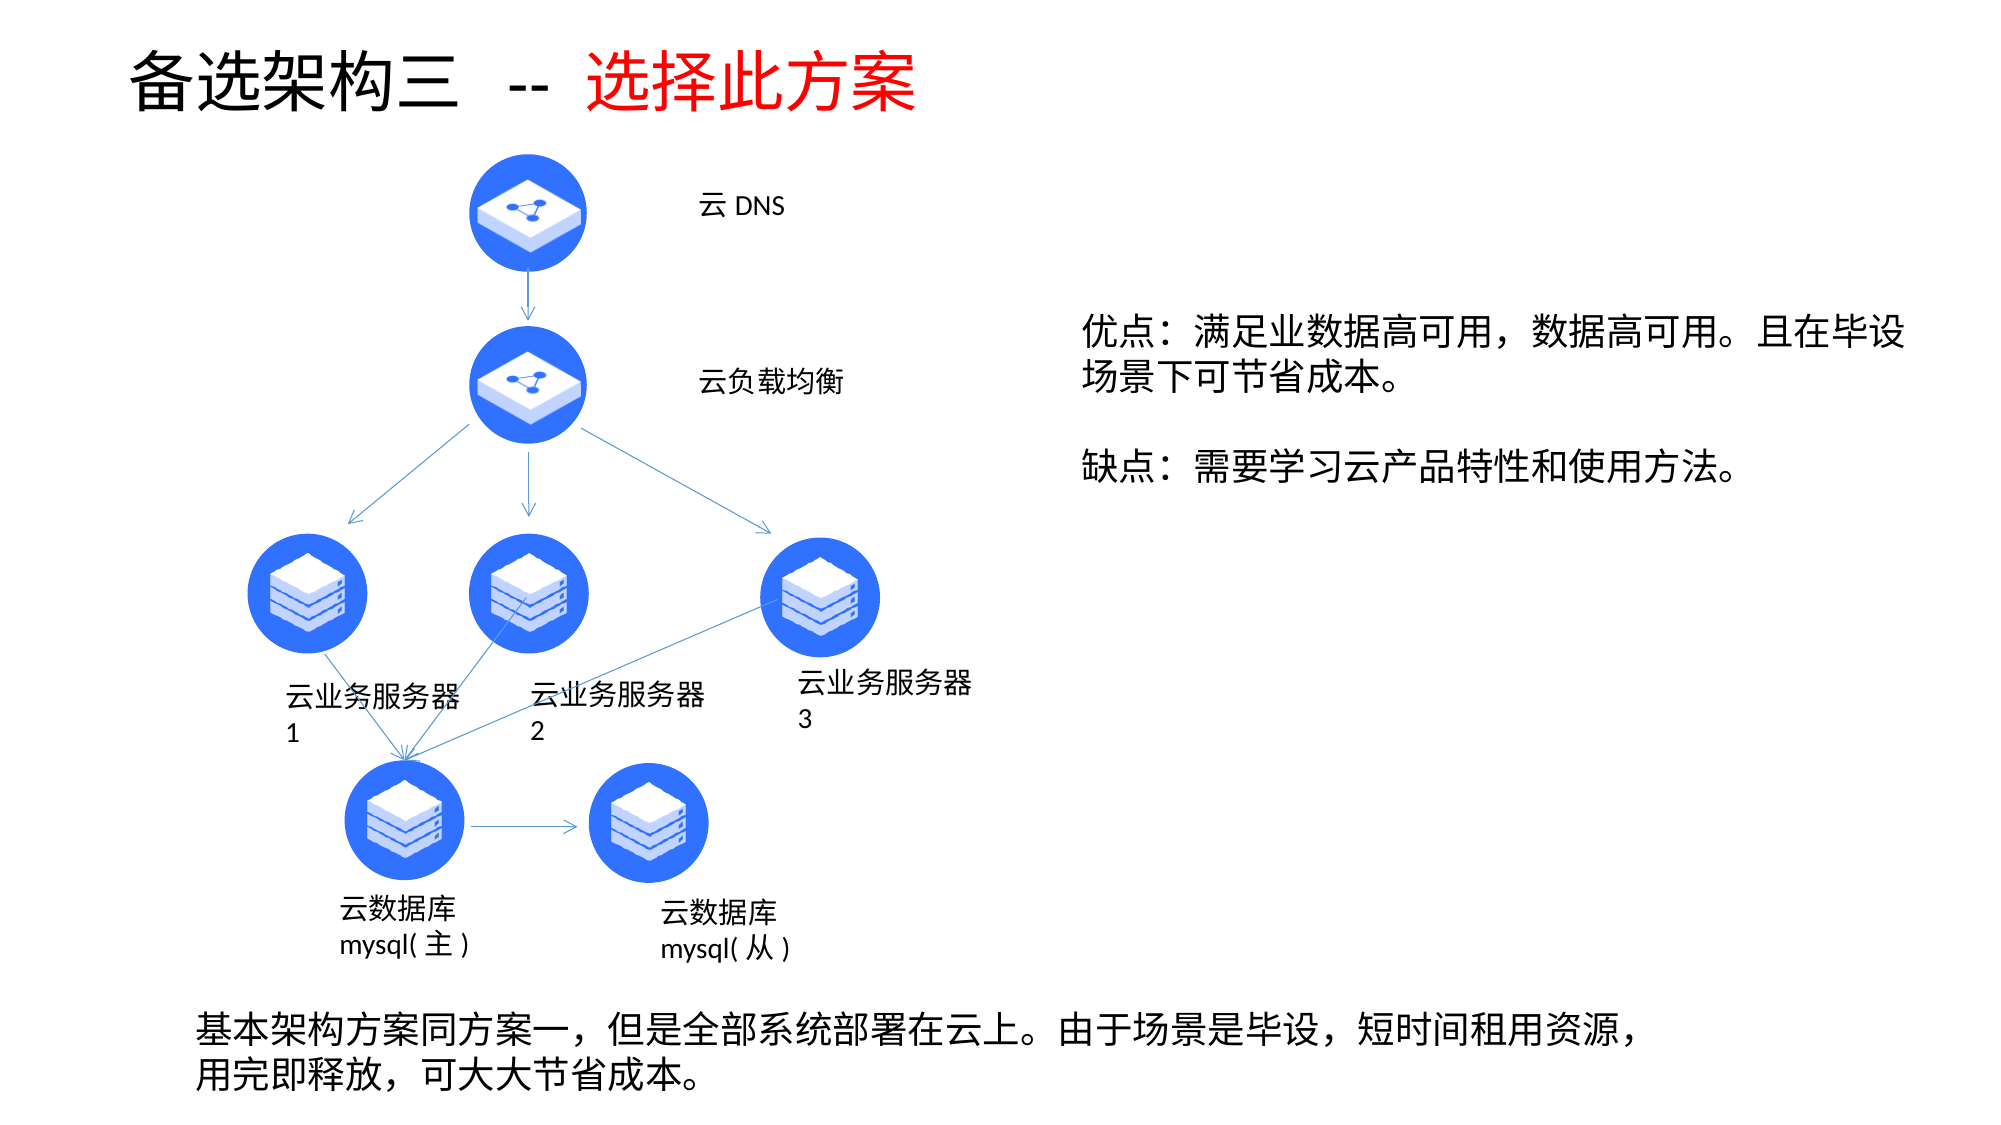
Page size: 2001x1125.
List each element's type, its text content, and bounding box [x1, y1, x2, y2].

text_box 云负载均衡 [683, 356, 880, 407]
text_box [469, 326, 587, 444]
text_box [588, 763, 709, 883]
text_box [247, 533, 368, 654]
text_box 基本架构方案同方案一，但是全部系统部署在云上。由于场景是毕设，短时间租用资源，用完即释放，可大大节省成本。 [180, 998, 1657, 1103]
text_box 优点：满足业数据高可用，数据高可用。且在毕设场景下可节省成本。 缺点：需要学习云产品特性和使用方法。 [1066, 255, 1937, 495]
text_box 云数据库mysql(从) [645, 886, 814, 972]
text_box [468, 533, 589, 599]
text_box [469, 154, 587, 272]
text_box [347, 424, 470, 525]
text_box 备选架构三 -- 选择此方案 [113, 41, 1887, 130]
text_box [581, 428, 772, 534]
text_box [344, 761, 465, 881]
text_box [404, 599, 778, 761]
text_box 云数据库mysql(主) [324, 882, 493, 968]
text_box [760, 537, 881, 658]
text_box 云DNS [683, 179, 850, 229]
text_box 云业务服务器1 [270, 670, 324, 756]
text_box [324, 653, 404, 761]
text_box 云业务服务器3 [782, 657, 1006, 742]
